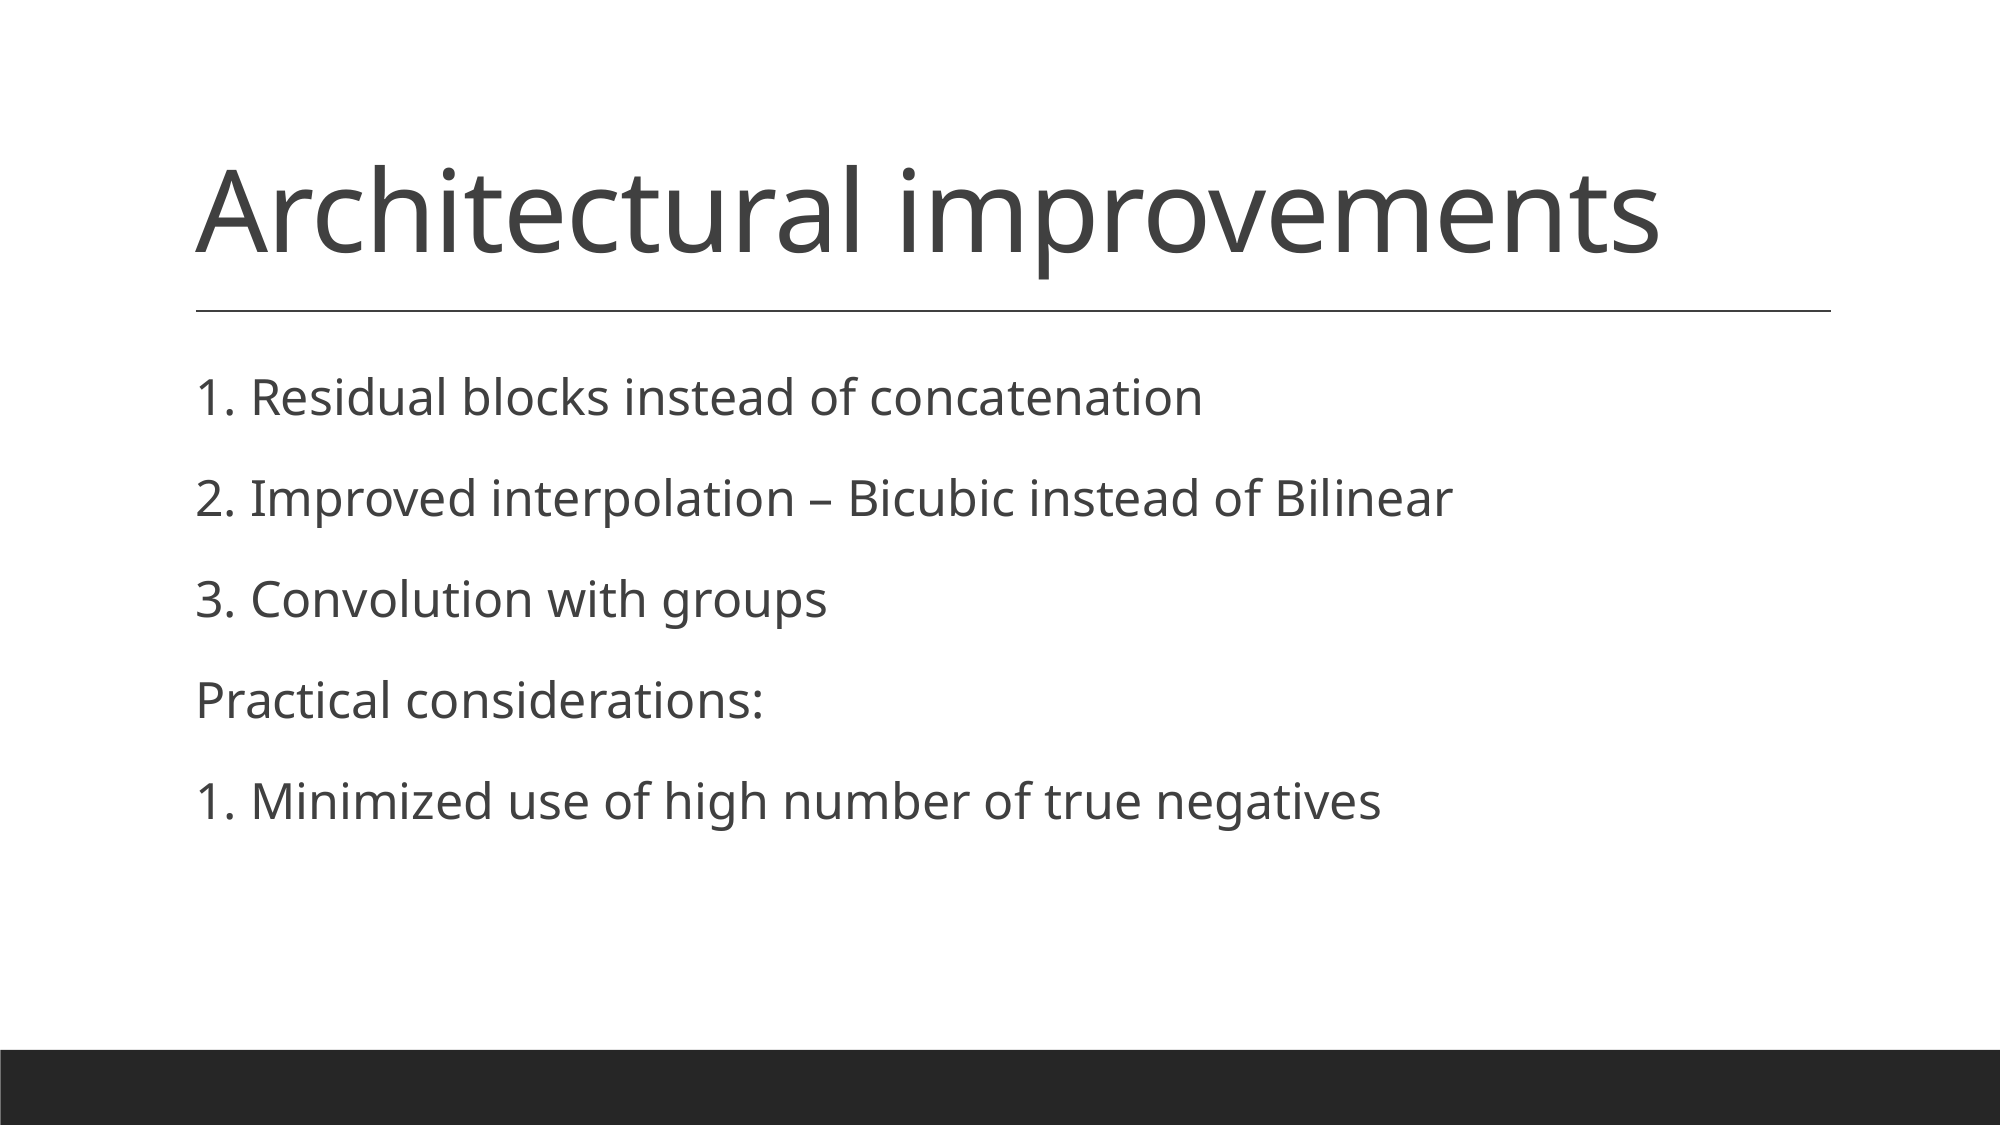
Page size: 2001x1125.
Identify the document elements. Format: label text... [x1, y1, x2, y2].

list 1. Residual blocks instead of concatenation 2. Improved interpolation – Bicubic instead of Bilinear 3. Convolution with groups Practical considerations: 1. Minimized use of high number of true negatives [180, 345, 1830, 963]
title Architectural improvements [180, 47, 1830, 285]
